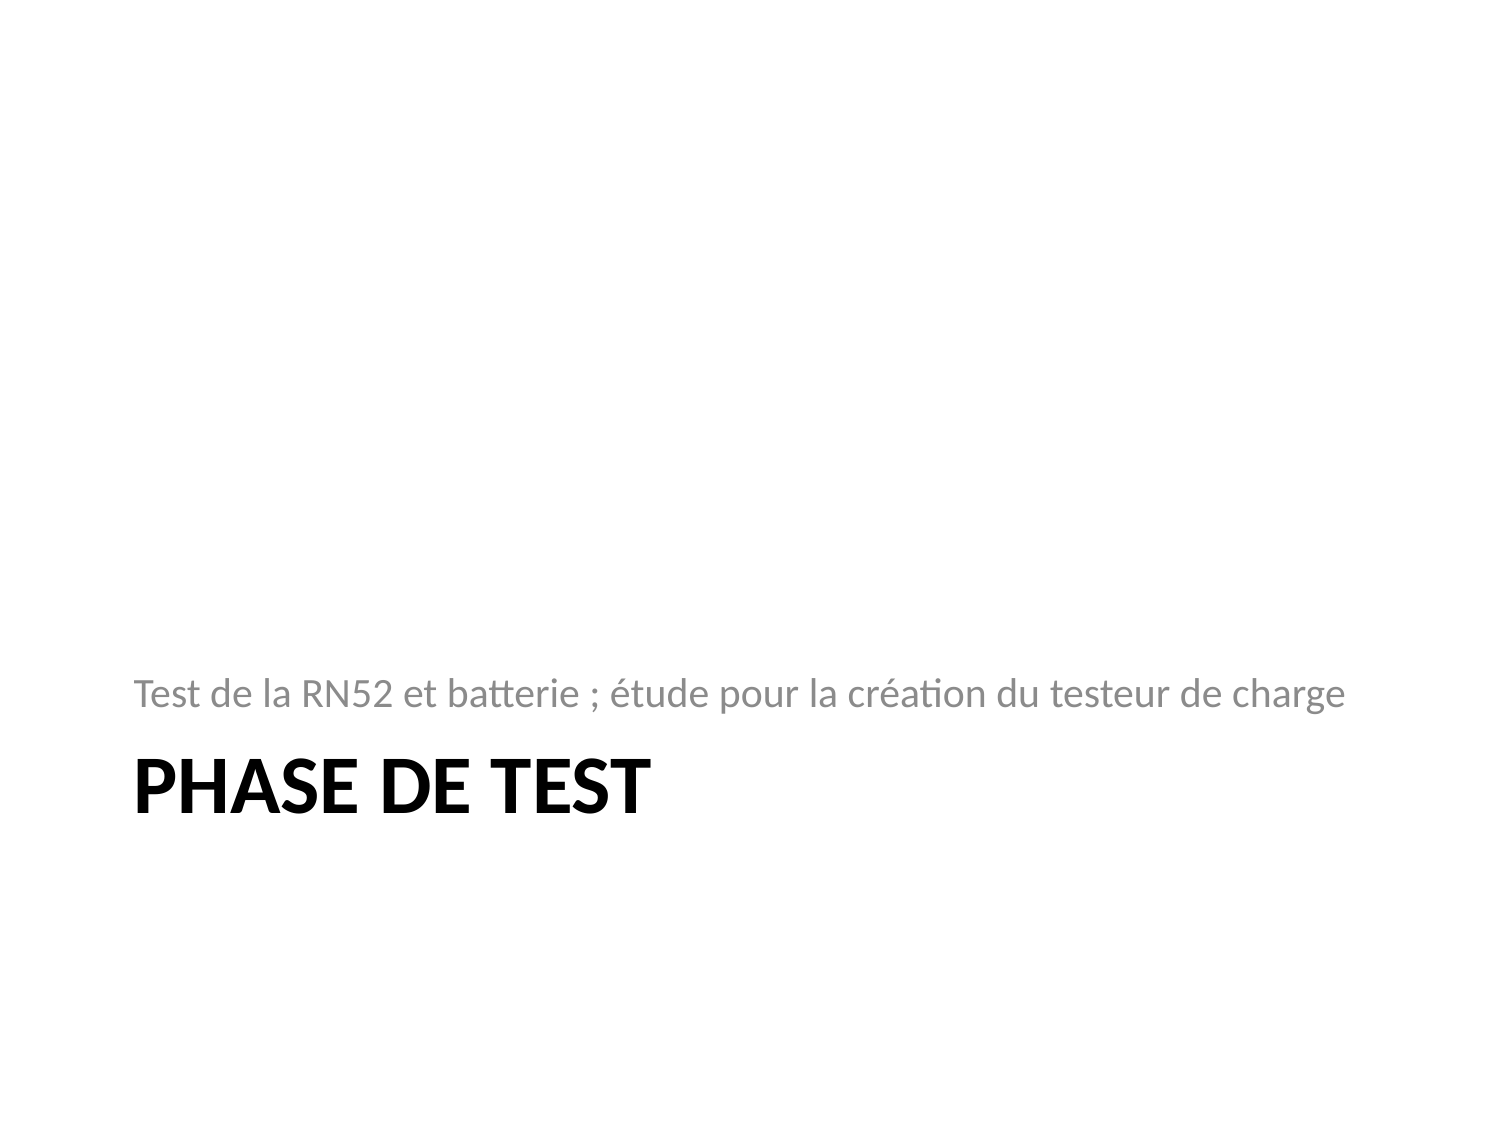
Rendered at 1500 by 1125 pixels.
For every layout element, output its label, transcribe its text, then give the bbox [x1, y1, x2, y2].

title Phase de test [118, 723, 1394, 947]
list Test de la RN52 et batterie ; étude pour la création du testeur de charge [118, 476, 1394, 723]
